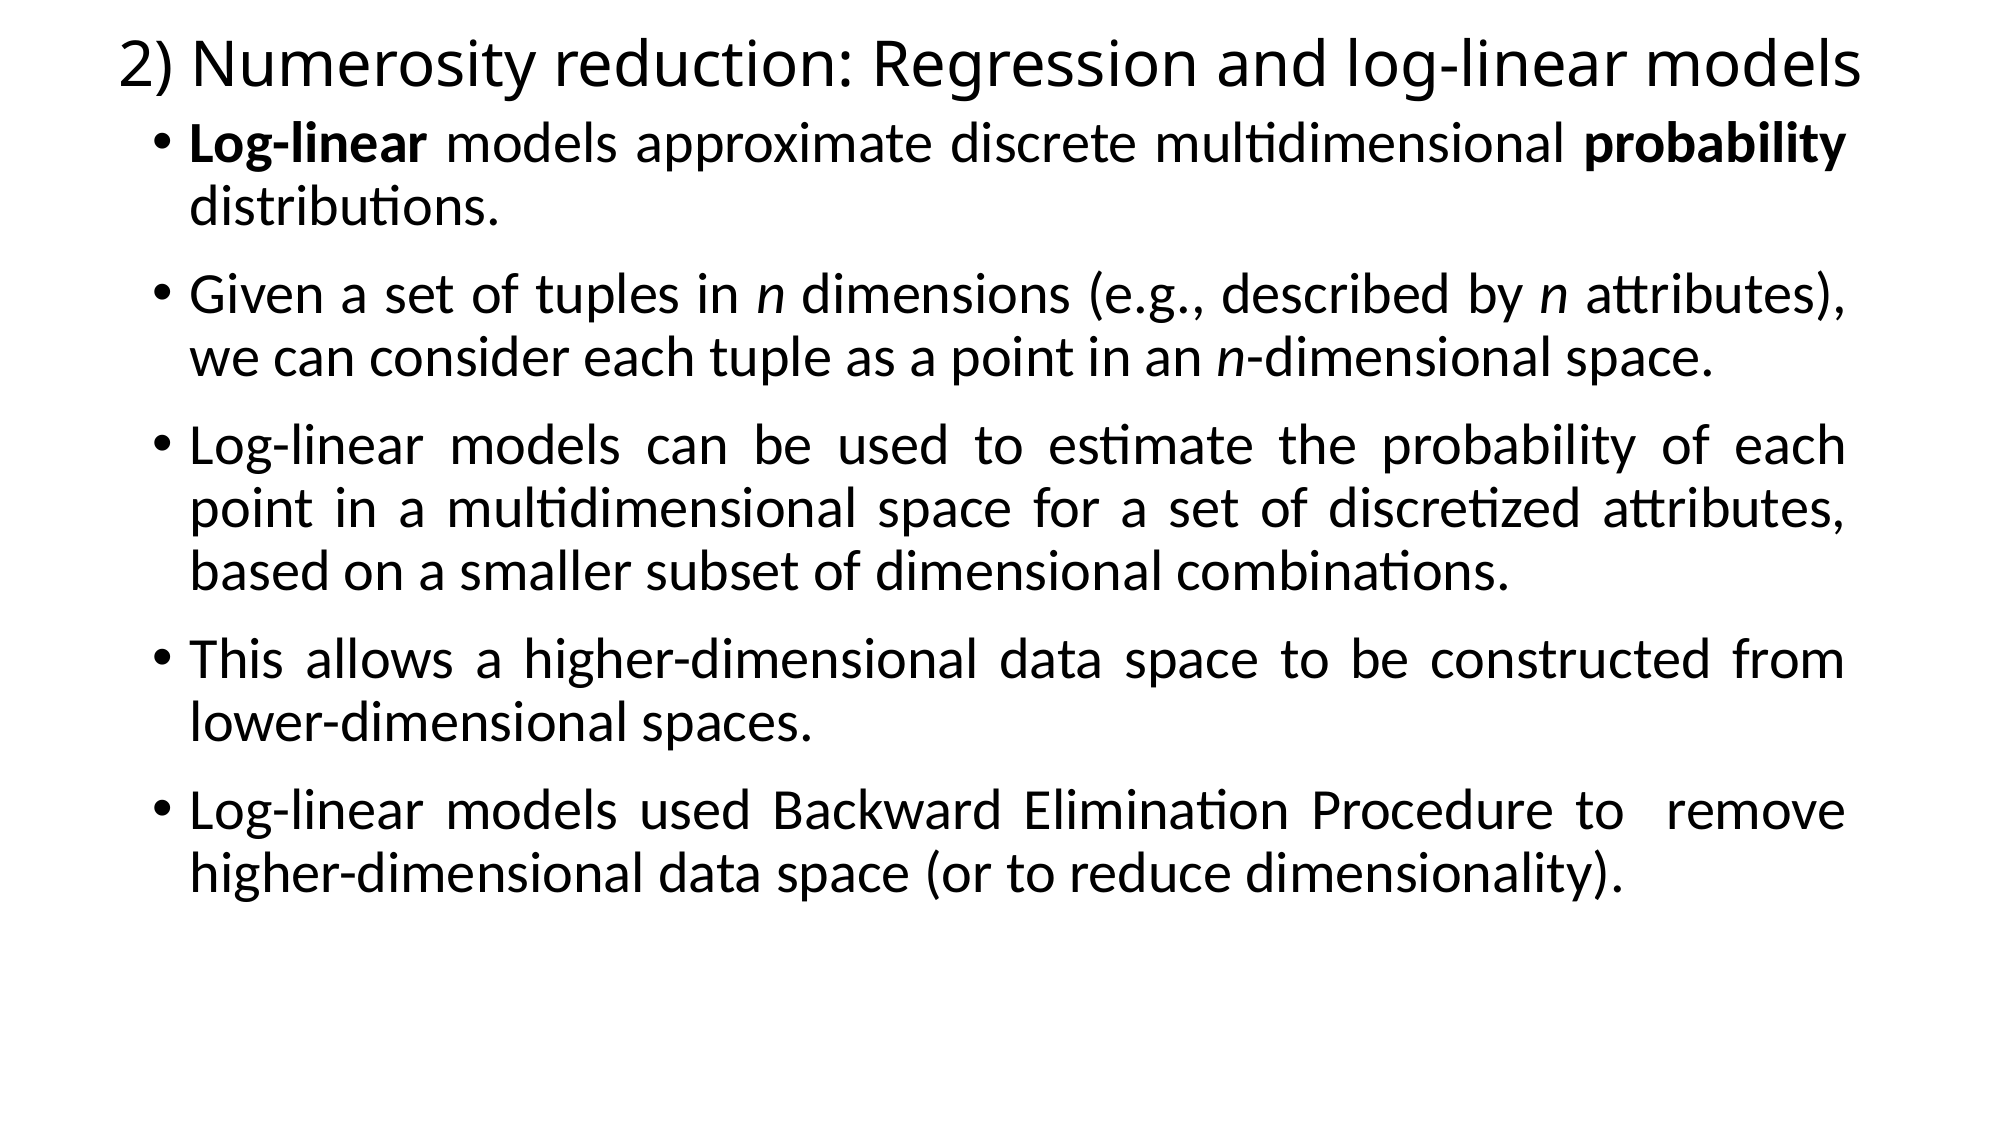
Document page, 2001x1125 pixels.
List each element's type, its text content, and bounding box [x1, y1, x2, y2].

list Log-linear models approximate discrete multidimensional probability distributions. Given a set of tuples in n dimensions (e.g., described by n attributes), we can consider each tuple as a point in an n-dimensional space. Log-linear models can be used to estimate the probability of each point in a multidimensional space for a set of discretized attributes, based on a smaller subset of dimensional combinations. This allows a higher-dimensional data space to be constructed from lower-dimensional spaces. Log-linear models used Backward Elimination Procedure to remove higher-dimensional data space (or to reduce dimensionality). [137, 104, 1863, 1086]
title 2) Numerosity reduction: Regression and log-linear models [0, 5, 2000, 128]
